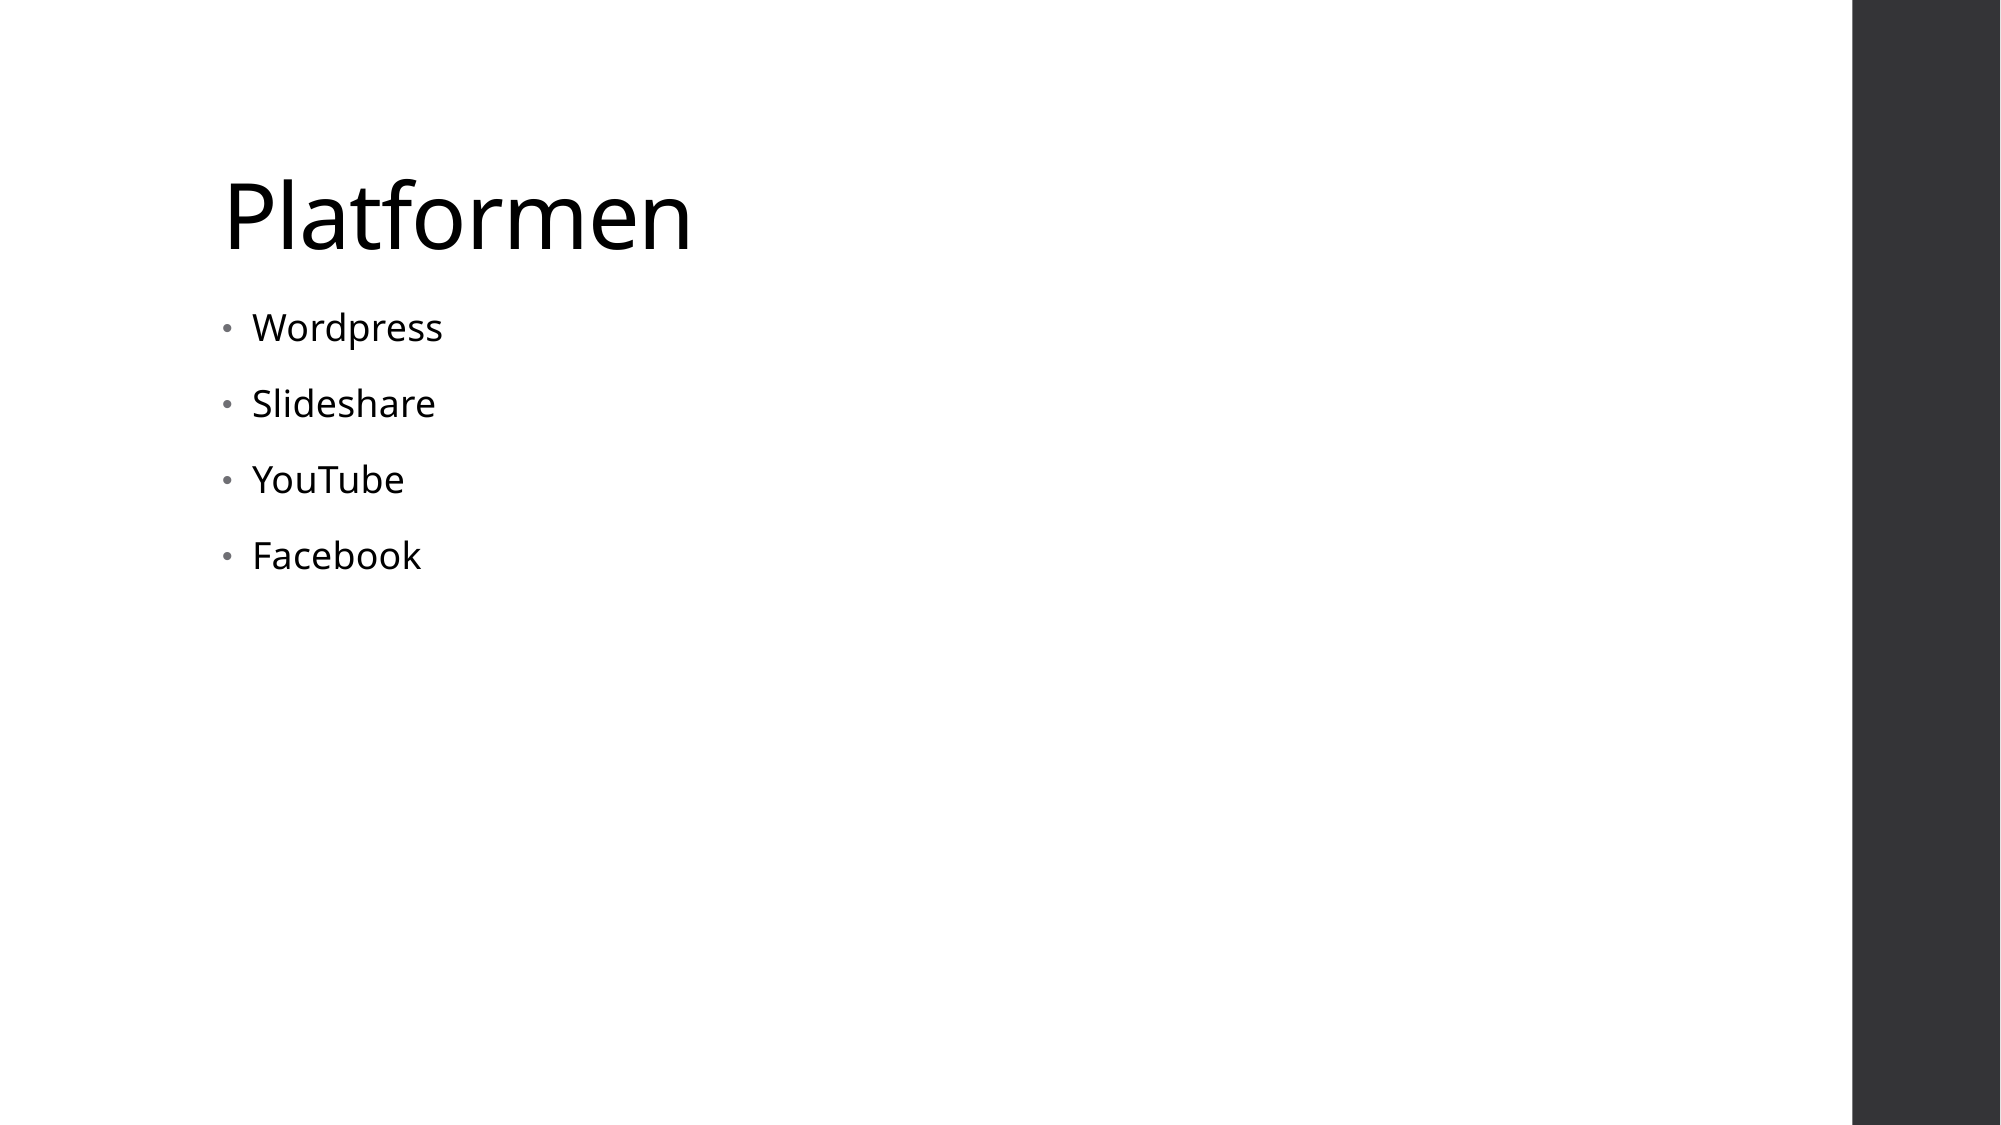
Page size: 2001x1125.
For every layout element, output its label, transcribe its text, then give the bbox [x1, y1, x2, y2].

title Platformen [206, 60, 1797, 278]
list Wordpress Slideshare YouTube Facebook [206, 299, 1617, 1014]
